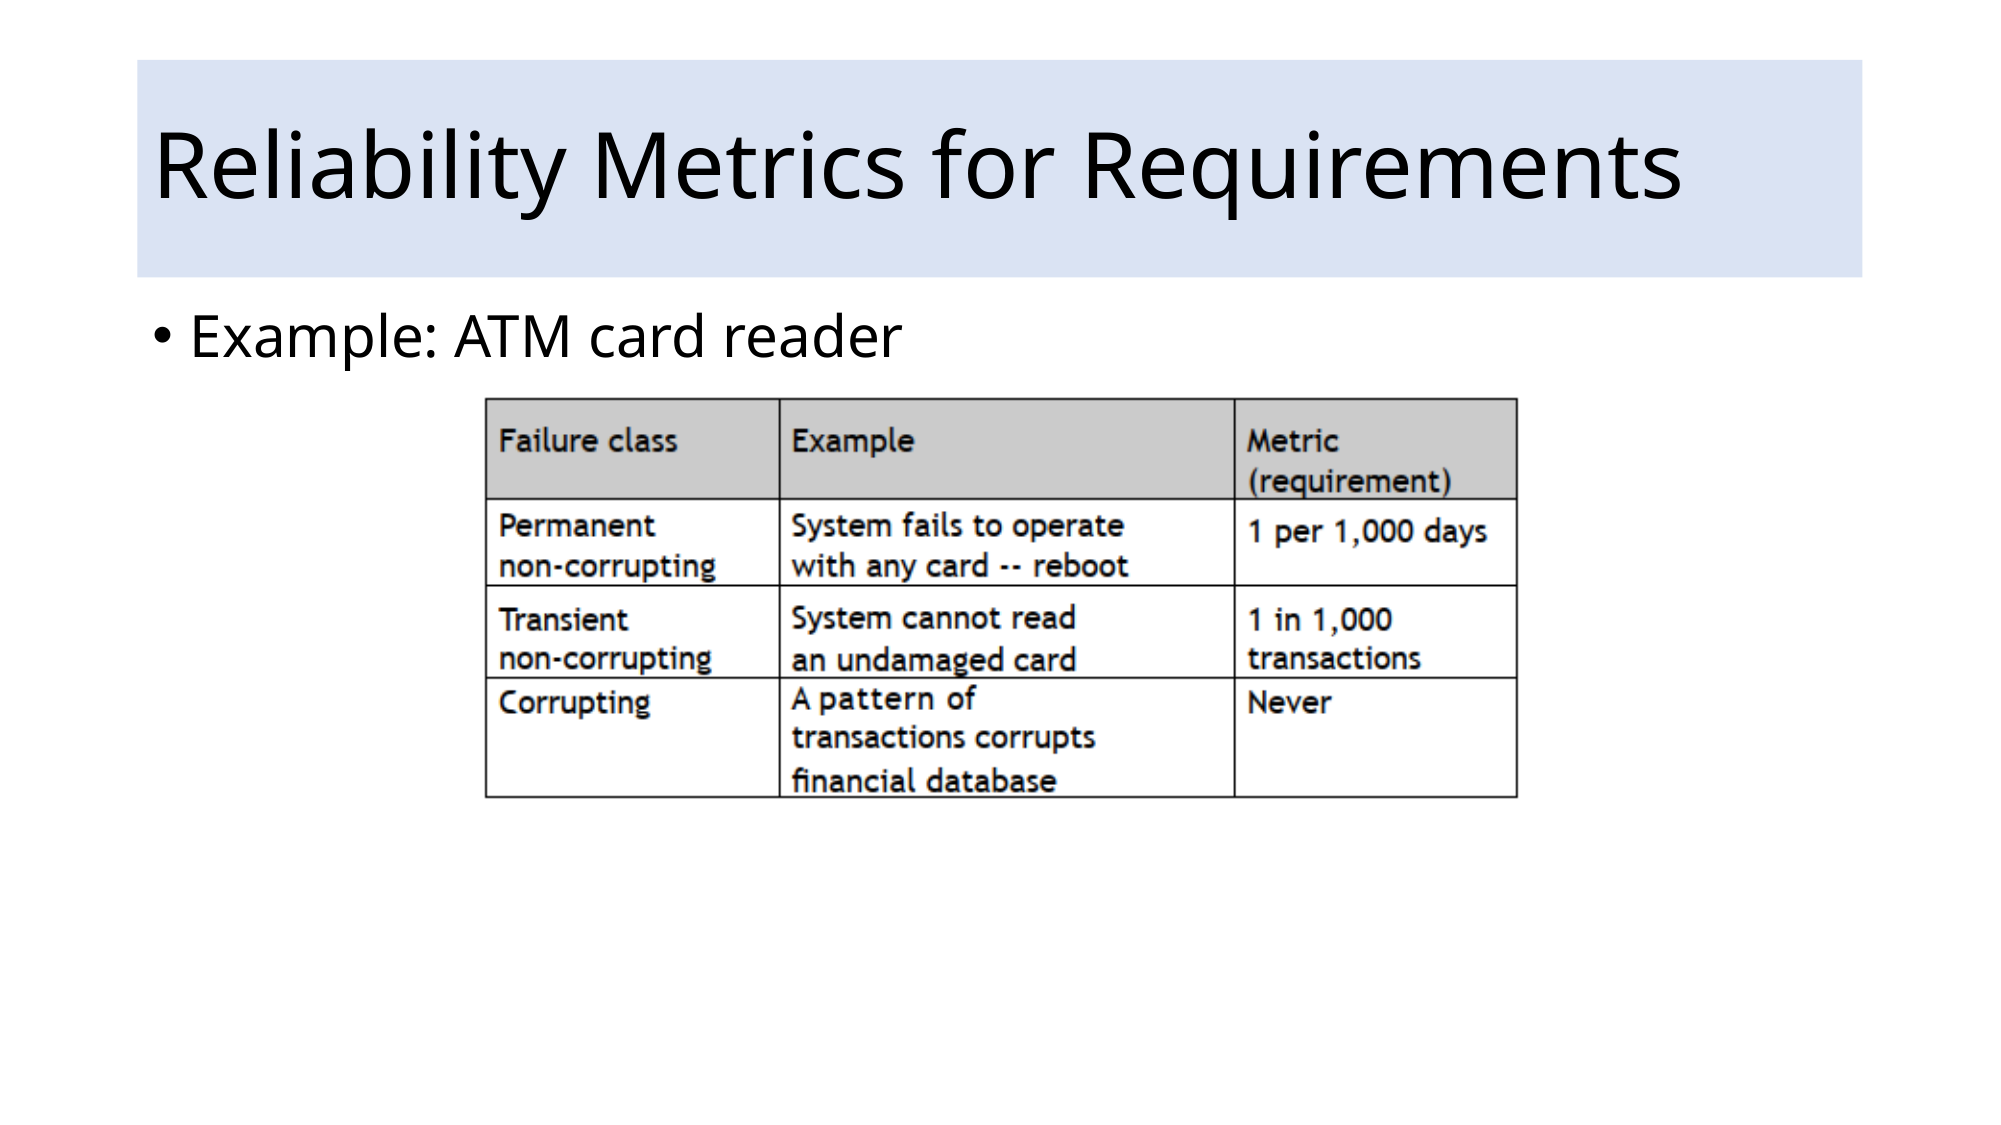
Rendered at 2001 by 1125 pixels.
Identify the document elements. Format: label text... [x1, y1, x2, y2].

list Example: ATM card reader [137, 299, 1863, 1014]
picture [474, 385, 1526, 810]
title Reliability Metrics for Requirements [137, 59, 1863, 278]
